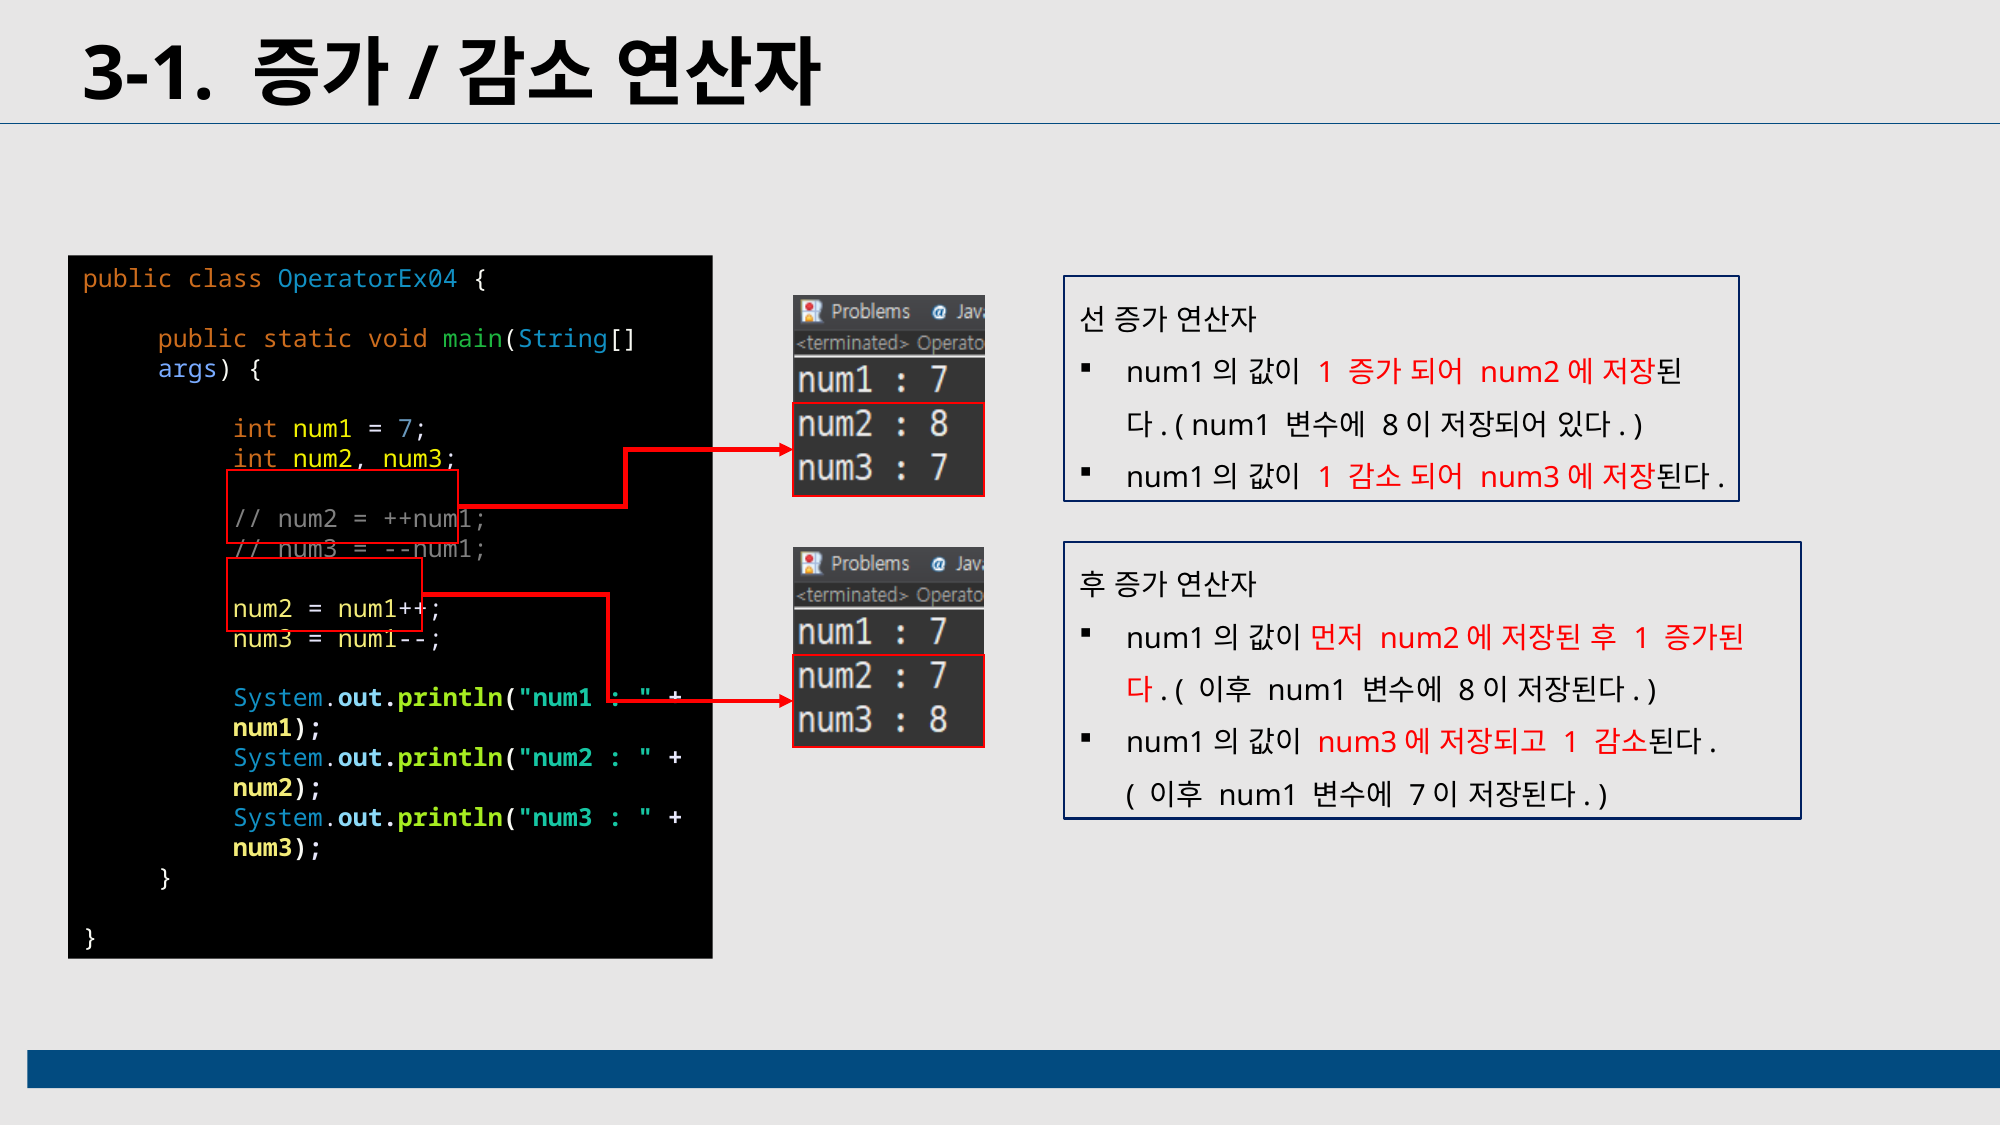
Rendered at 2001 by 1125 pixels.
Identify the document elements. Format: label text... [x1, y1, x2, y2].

text_box [226, 469, 459, 544]
picture [793, 547, 984, 748]
text_box 후 증가 연산자 num1의 값이 먼저 num2에 저장된 후 1 증가된다. ( 이후 num1 변수에 8이 저장된다. ) num1의 값이 num3에 저장되고 1 감소된다. ( 이후 num1 변수에 7이 저장된다. ) [1064, 541, 1802, 819]
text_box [458, 449, 794, 507]
text_box public class OperatorEx04 { public static void main(String[] args) { int num1 = 7; int num2, num3; // num2 = ++num1; // num3 = --num1; num2 = num1++; num3 = num1--; System.out.println("num1 : " + num1); System.out.println("num2 : " + num2); System.out.println("num3 : " + num3); } } [68, 255, 713, 959]
text_box 선 증가 연산자 num1의 값이 1 증가 되어 num2에 저장된다. ( num1 변수에 8이 저장되어 있다. ) num1의 값이 1 감소 되어 num3에 저장된다. [1064, 276, 1740, 501]
picture [793, 295, 985, 496]
text_box [226, 557, 423, 632]
text_box [26, 1049, 2000, 1089]
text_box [422, 594, 794, 701]
text_box 3-1. 증가/감소 연산자 [68, 17, 1375, 122]
